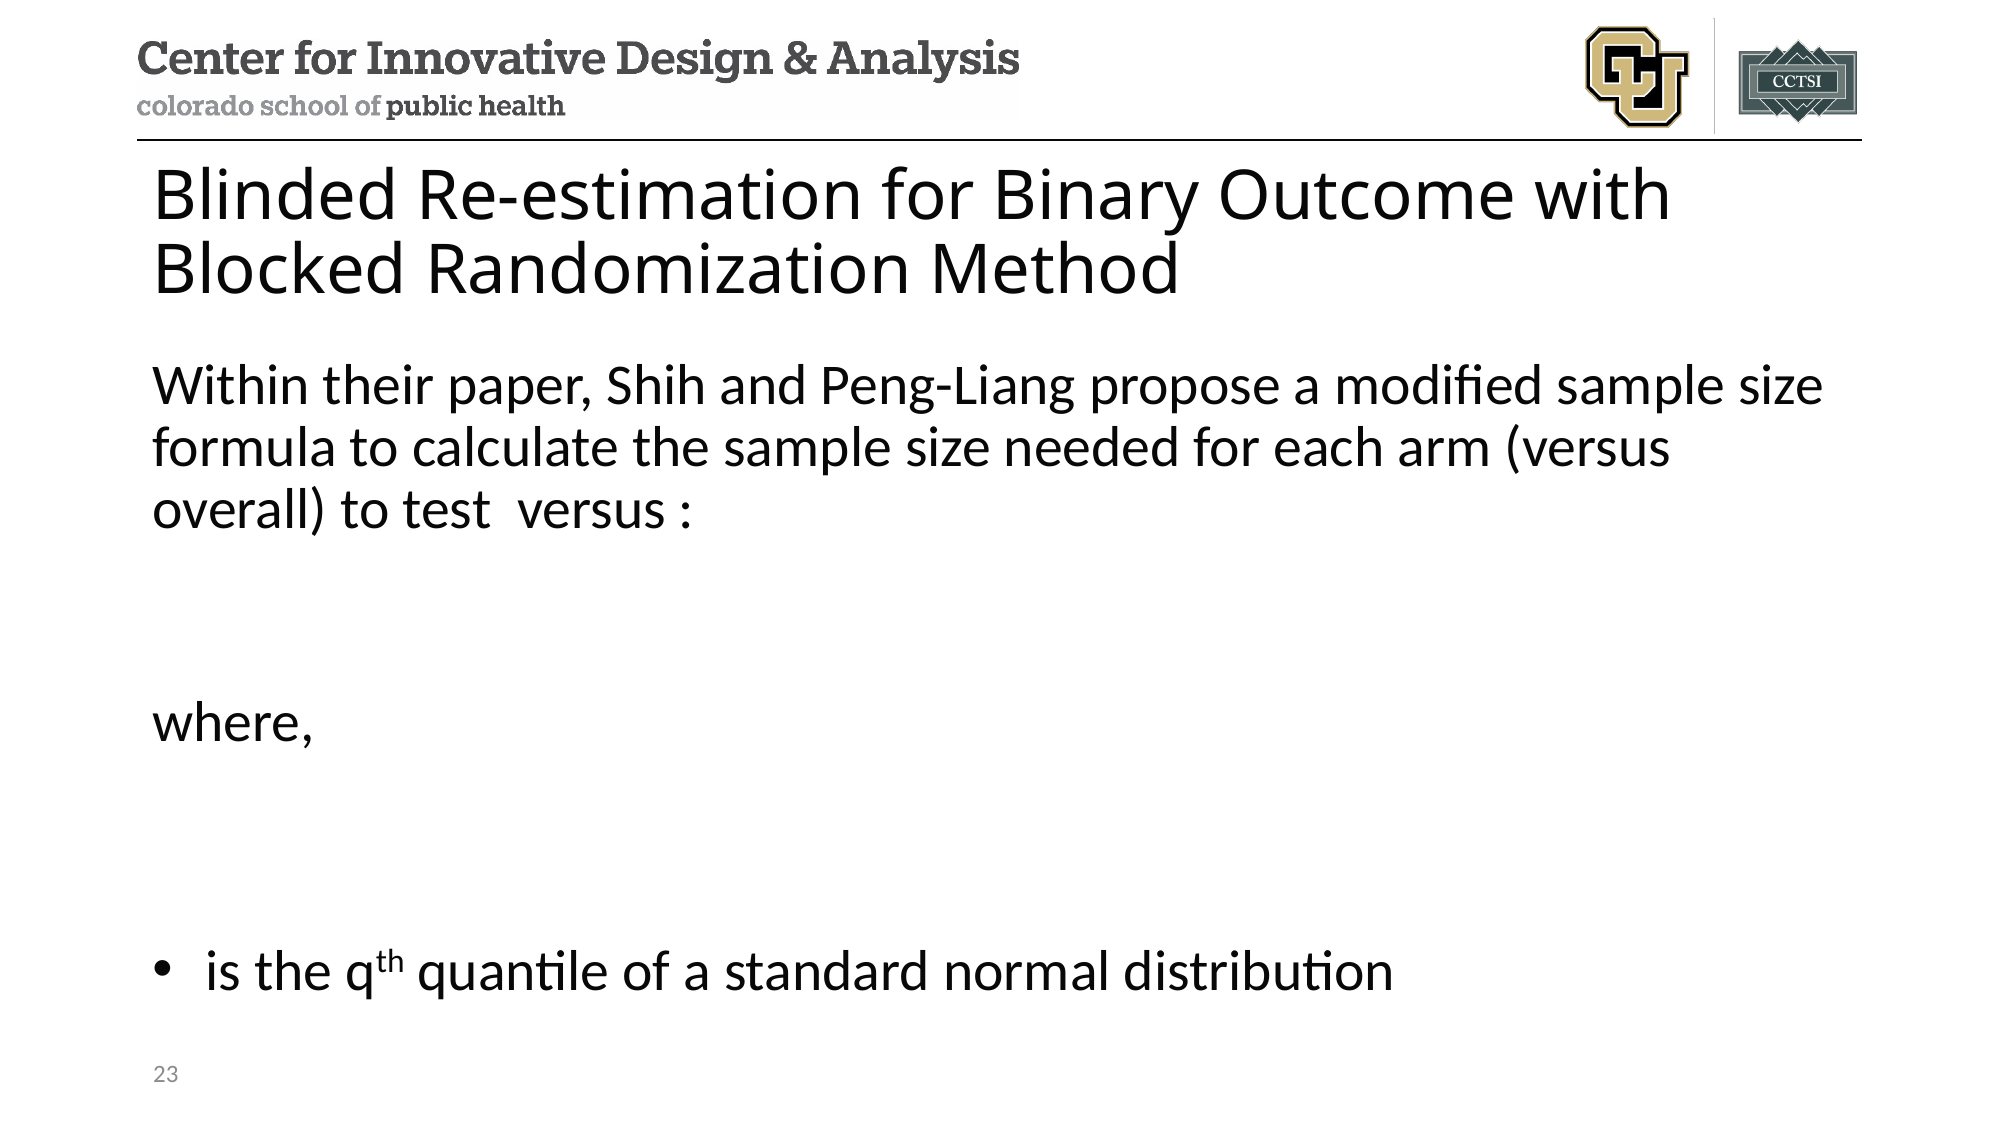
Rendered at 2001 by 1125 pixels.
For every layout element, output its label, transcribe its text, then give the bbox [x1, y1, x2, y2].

picture [137, 39, 1019, 120]
slide_number 23 [138, 1042, 589, 1103]
title Blinded Re-estimation for Binary Outcome with Blocked Randomization Method [137, 150, 1863, 318]
picture [1584, 17, 1857, 134]
